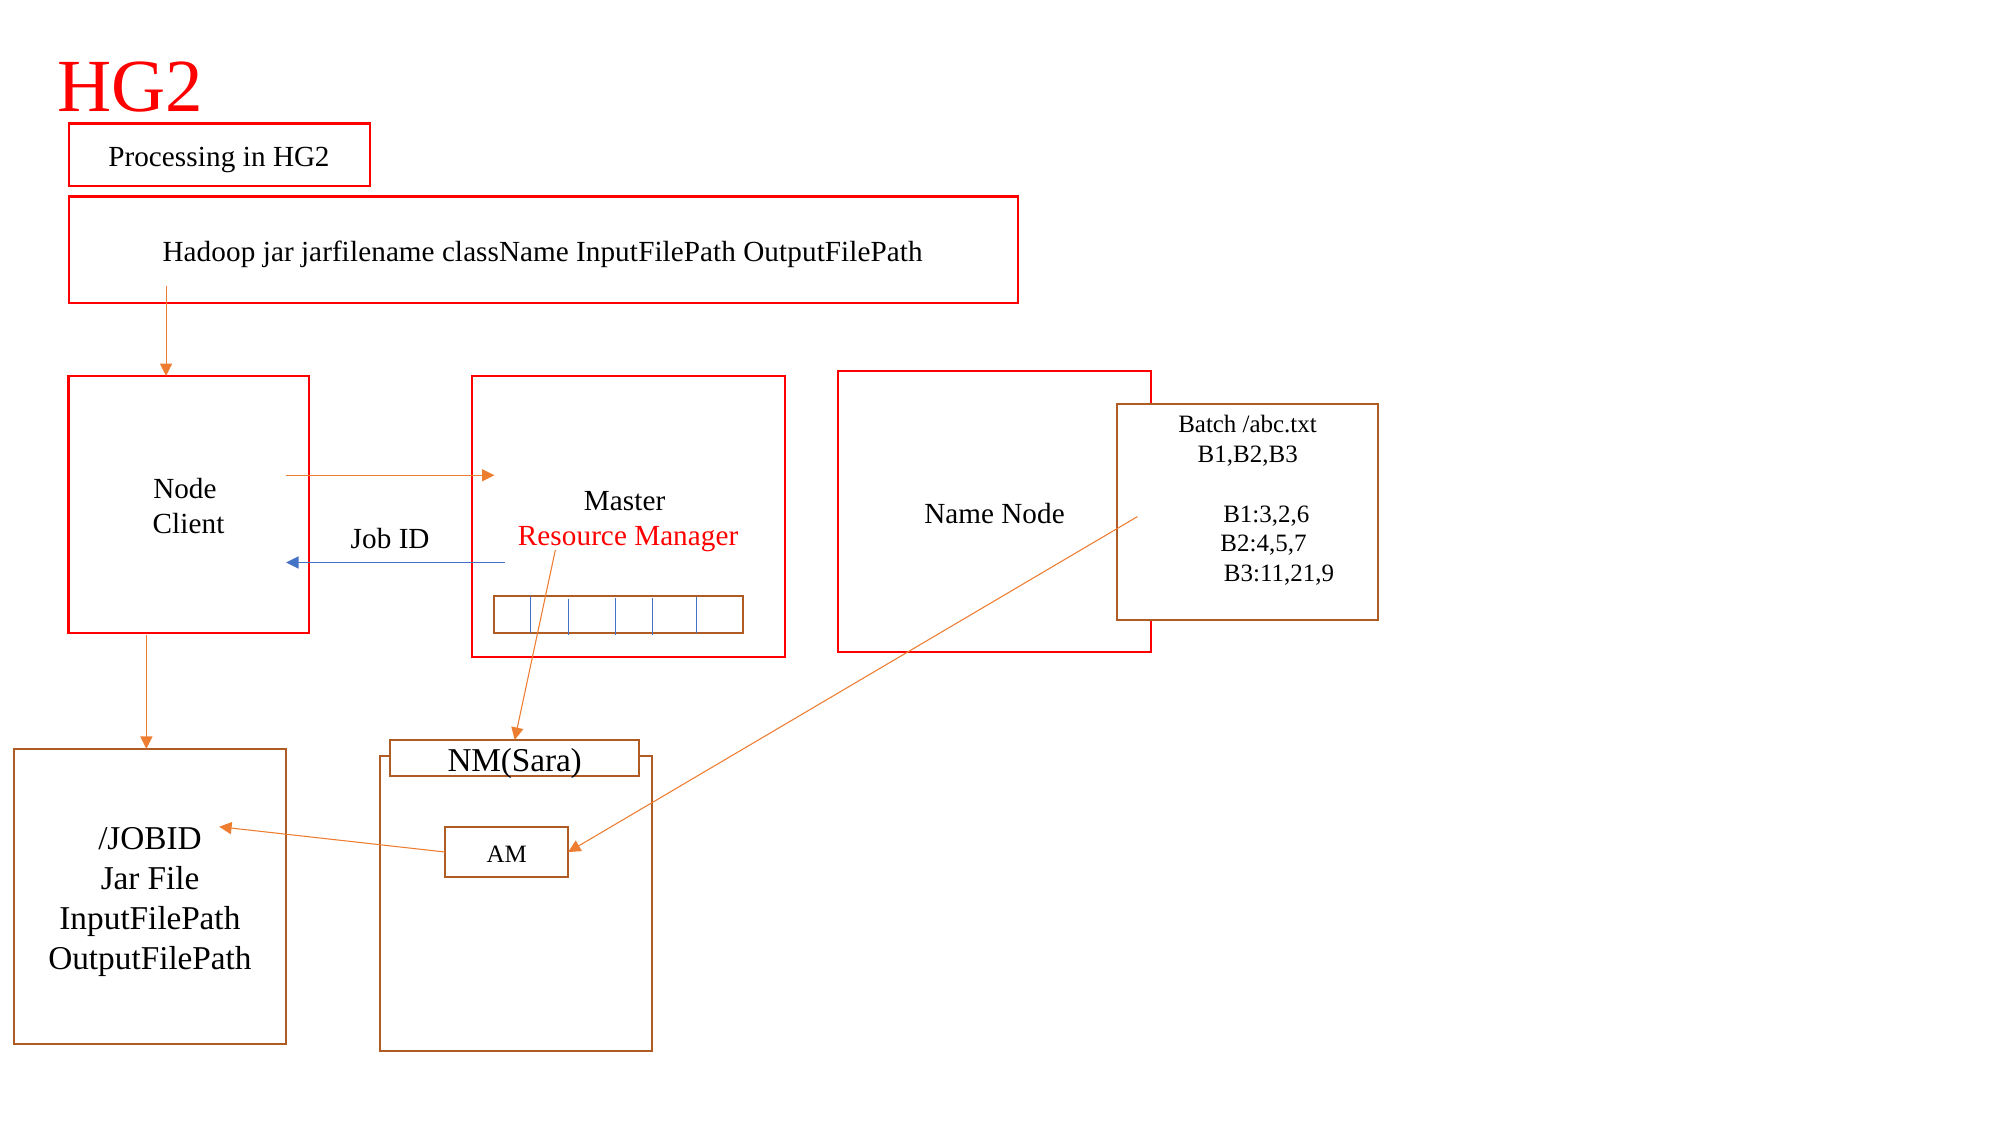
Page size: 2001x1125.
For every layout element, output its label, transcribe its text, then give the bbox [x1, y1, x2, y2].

text_box AM [444, 826, 569, 878]
text_box /JOBID Jar File InputFilePath OutputFilePath [13, 748, 287, 1045]
text_box Hadoop jar jarfilename className InputFilePath OutputFilePath [68, 195, 1019, 304]
text_box Node Client [67, 375, 310, 634]
text_box [556, 595, 568, 634]
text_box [514, 549, 556, 740]
text_box Master Resource Manager [471, 375, 786, 658]
text_box [379, 852, 653, 1052]
text_box Batch /abc.txt B1,B2,B3 B1:3,2,6 B2:4,5,7 B3:11,21,9 [1116, 403, 1379, 621]
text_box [219, 826, 446, 853]
text_box [493, 595, 514, 634]
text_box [568, 516, 1138, 852]
title HG2 [42, 23, 1954, 150]
text_box Processing in HG2 [68, 122, 371, 187]
text_box NM(Sara) [389, 739, 568, 777]
text_box Name Node [837, 370, 1152, 516]
text_box Job ID [335, 511, 445, 562]
text_box Name Node [1138, 621, 1152, 653]
text_box [379, 755, 568, 826]
